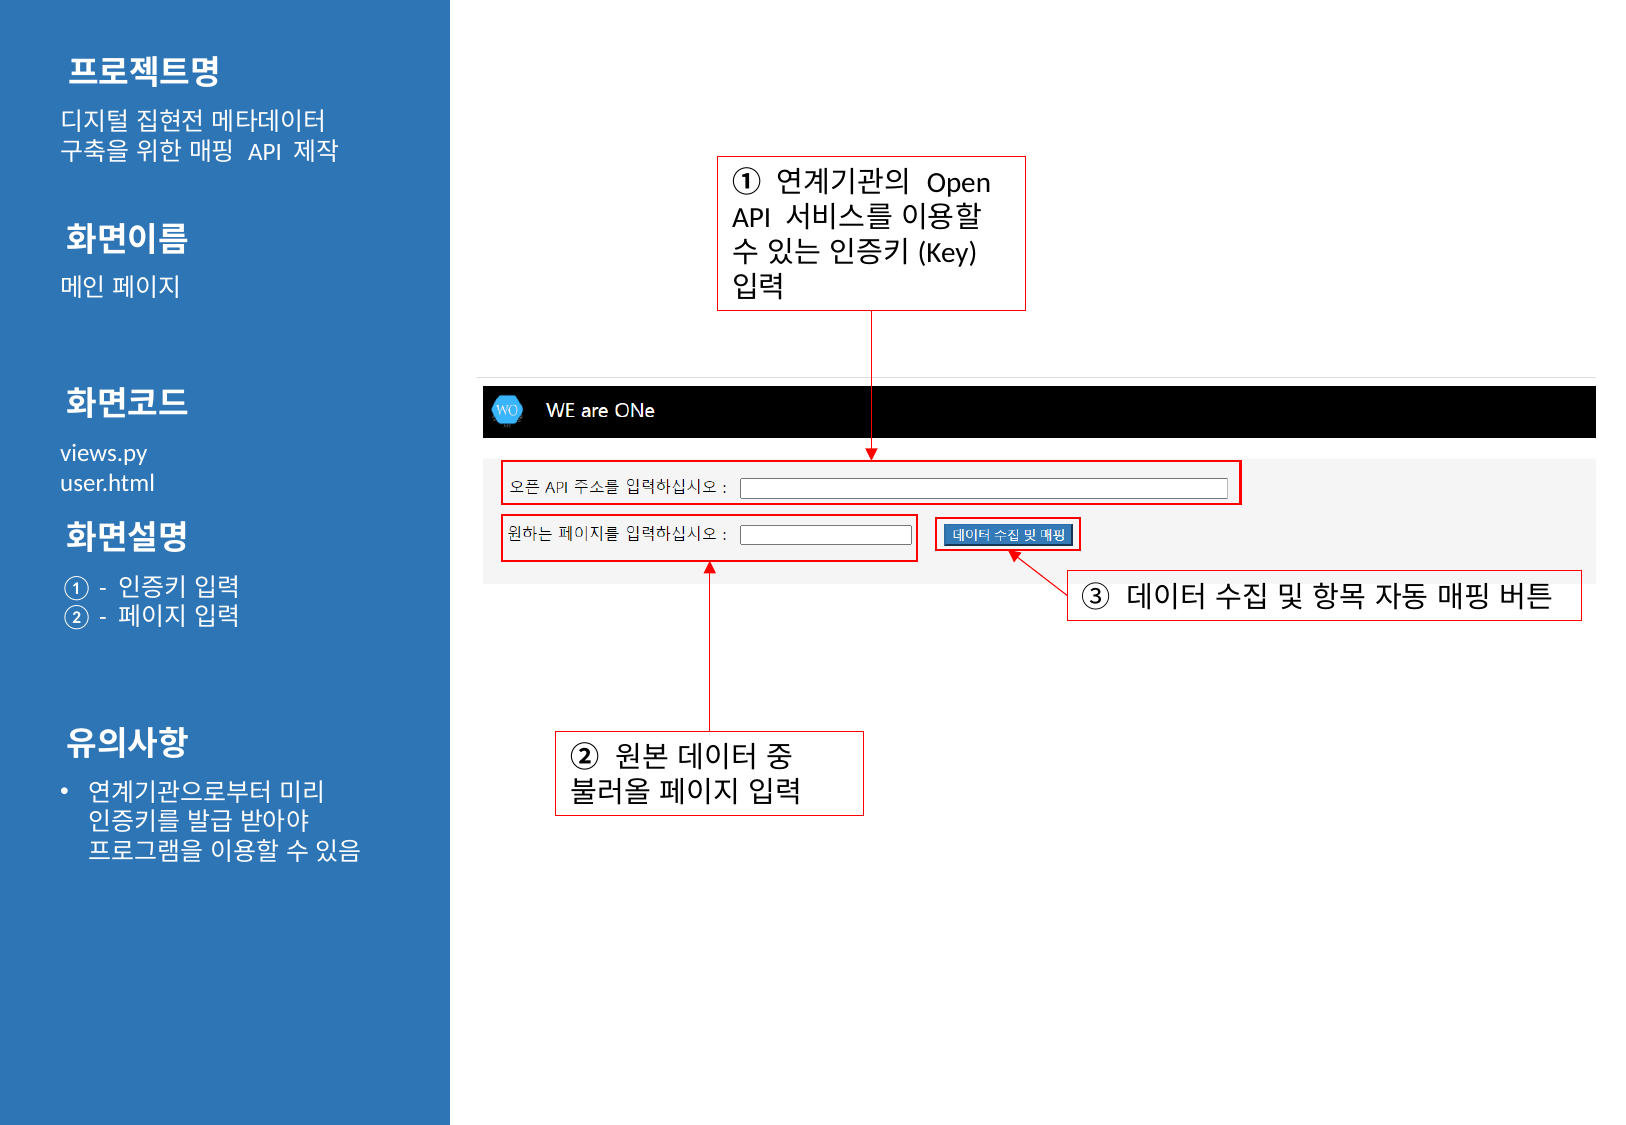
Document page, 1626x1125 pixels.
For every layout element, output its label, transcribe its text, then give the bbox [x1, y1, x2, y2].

text_box ① 연계기관의 Open API 서비스를 이용할 수 있는 인증키(Key) 입력 [717, 156, 1026, 311]
picture [476, 369, 1596, 686]
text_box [45, 375, 402, 506]
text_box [45, 509, 402, 640]
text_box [1007, 549, 1068, 596]
text_box [0, 0, 451, 1125]
text_box 화면이름 [51, 210, 204, 264]
text_box ② 원본 데이터 중 불러올 페이지 입력 [555, 731, 864, 816]
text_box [45, 714, 402, 905]
text_box 메인 페이지 [45, 264, 402, 309]
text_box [45, 44, 402, 175]
